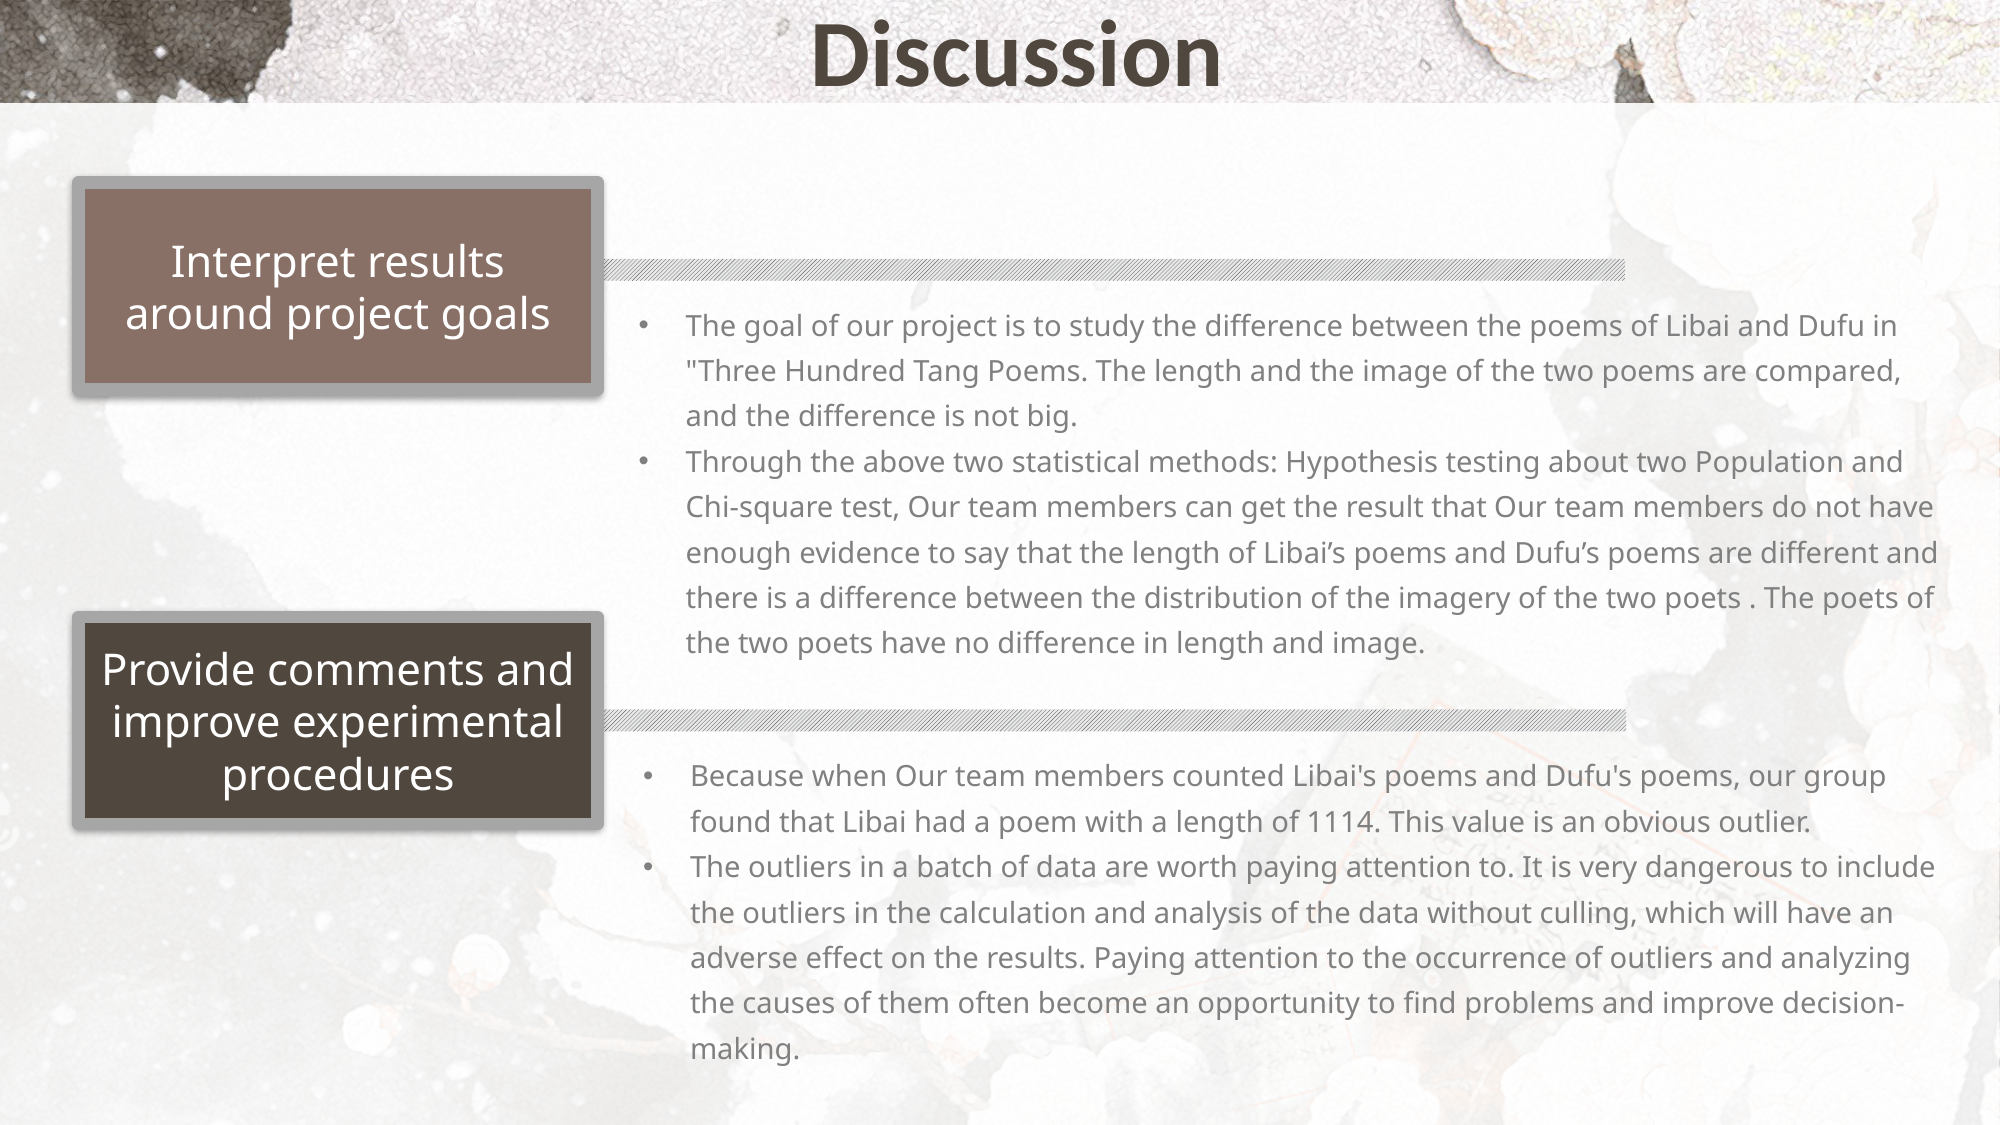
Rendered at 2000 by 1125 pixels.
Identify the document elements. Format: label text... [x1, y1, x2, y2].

text_box Interpret results around project goals [75, 179, 601, 392]
text_box Because when Our team members counted Libai's poems and Dufu's poems, our group found that Libai had a poem with a length of 1114. This value is an obvious outlier. The outliers in a batch of data are worth paying attention to. It is very dangerous to include the outliers in the calculation and analysis of the data without culling, which will have an adverse effect on the results. Paying attention to the occurrence of outliers and analyzing the causes of them often become an opportunity to find problems and improve decision-making. [628, 739, 1959, 1073]
text_box [605, 707, 1628, 733]
text_box Provide comments and improve experimental procedures [75, 614, 601, 827]
text_box The goal of our project is to study the difference between the poems of Libai and Dufu in "Three Hundred Tang Poems. The length and the image of the two poems are compared, and the difference is not big. Through the above two statistical methods: Hypothesis testing about two Population and Chi-square test, Our team members can get the result that Our team members do not have enough evidence to say that the length of Libai’s poems and Dufu’s poems are different and there is a difference between the distribution of the imagery of the two poets . The poets of the two poets have no difference in length and image. [623, 288, 1959, 668]
picture [1339, 0, 2000, 103]
text_box [605, 257, 1627, 283]
picture [0, 0, 695, 103]
title Discussion [695, 0, 1339, 114]
